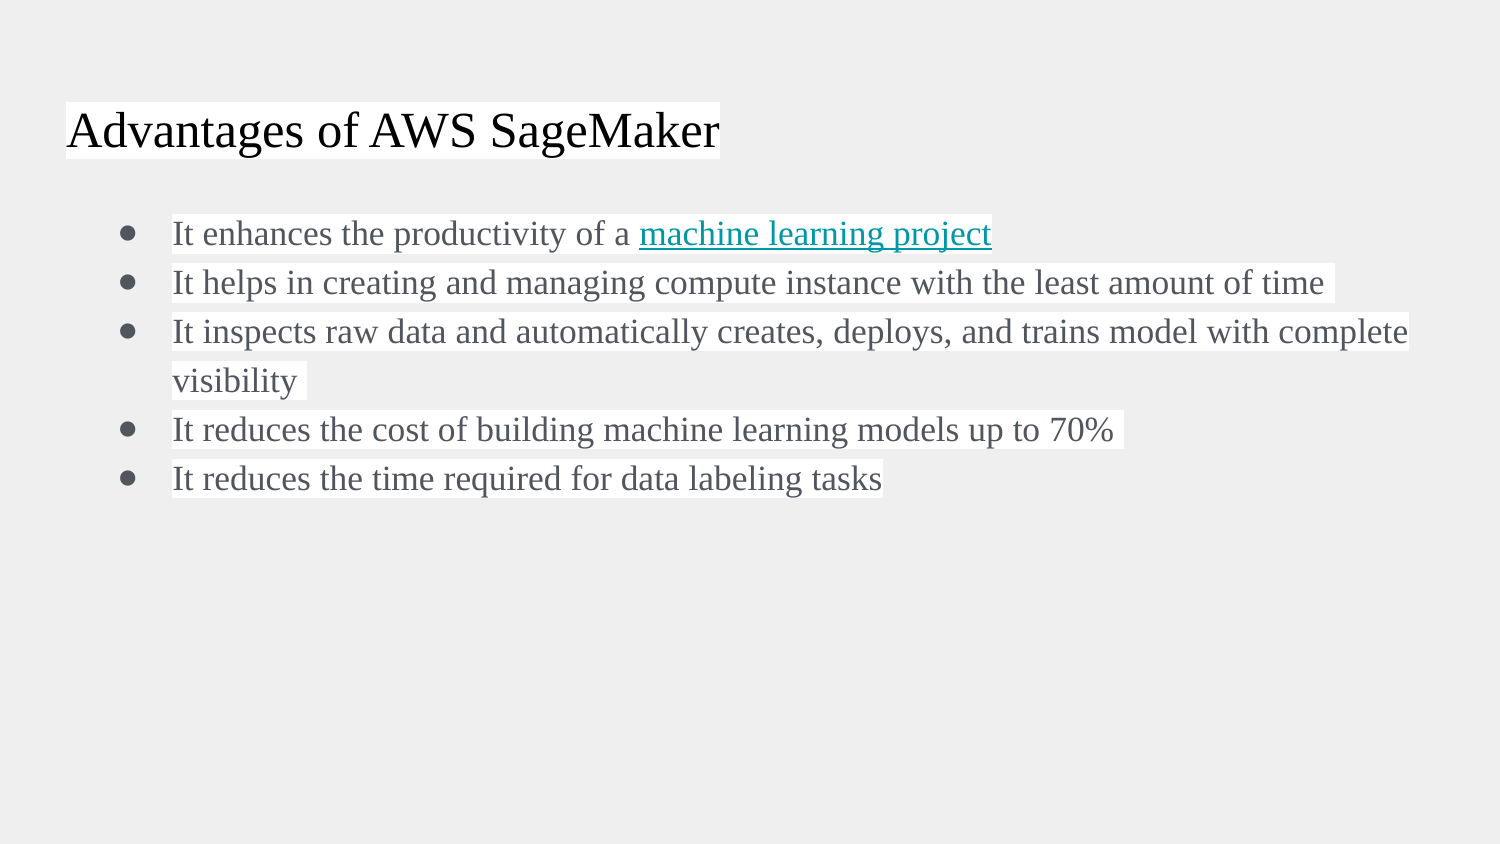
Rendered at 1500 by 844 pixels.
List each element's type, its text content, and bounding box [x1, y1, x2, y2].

list It enhances the productivity of a machine learning project It helps in creating and managing compute instance with the least amount of time It inspects raw data and automatically creates, deploys, and trains model with complete visibility It reduces the cost of building machine learning models up to 70% It reduces the time required for data labeling tasks [51, 189, 1449, 750]
title Advantages of AWS SageMaker [51, 72, 1449, 167]
